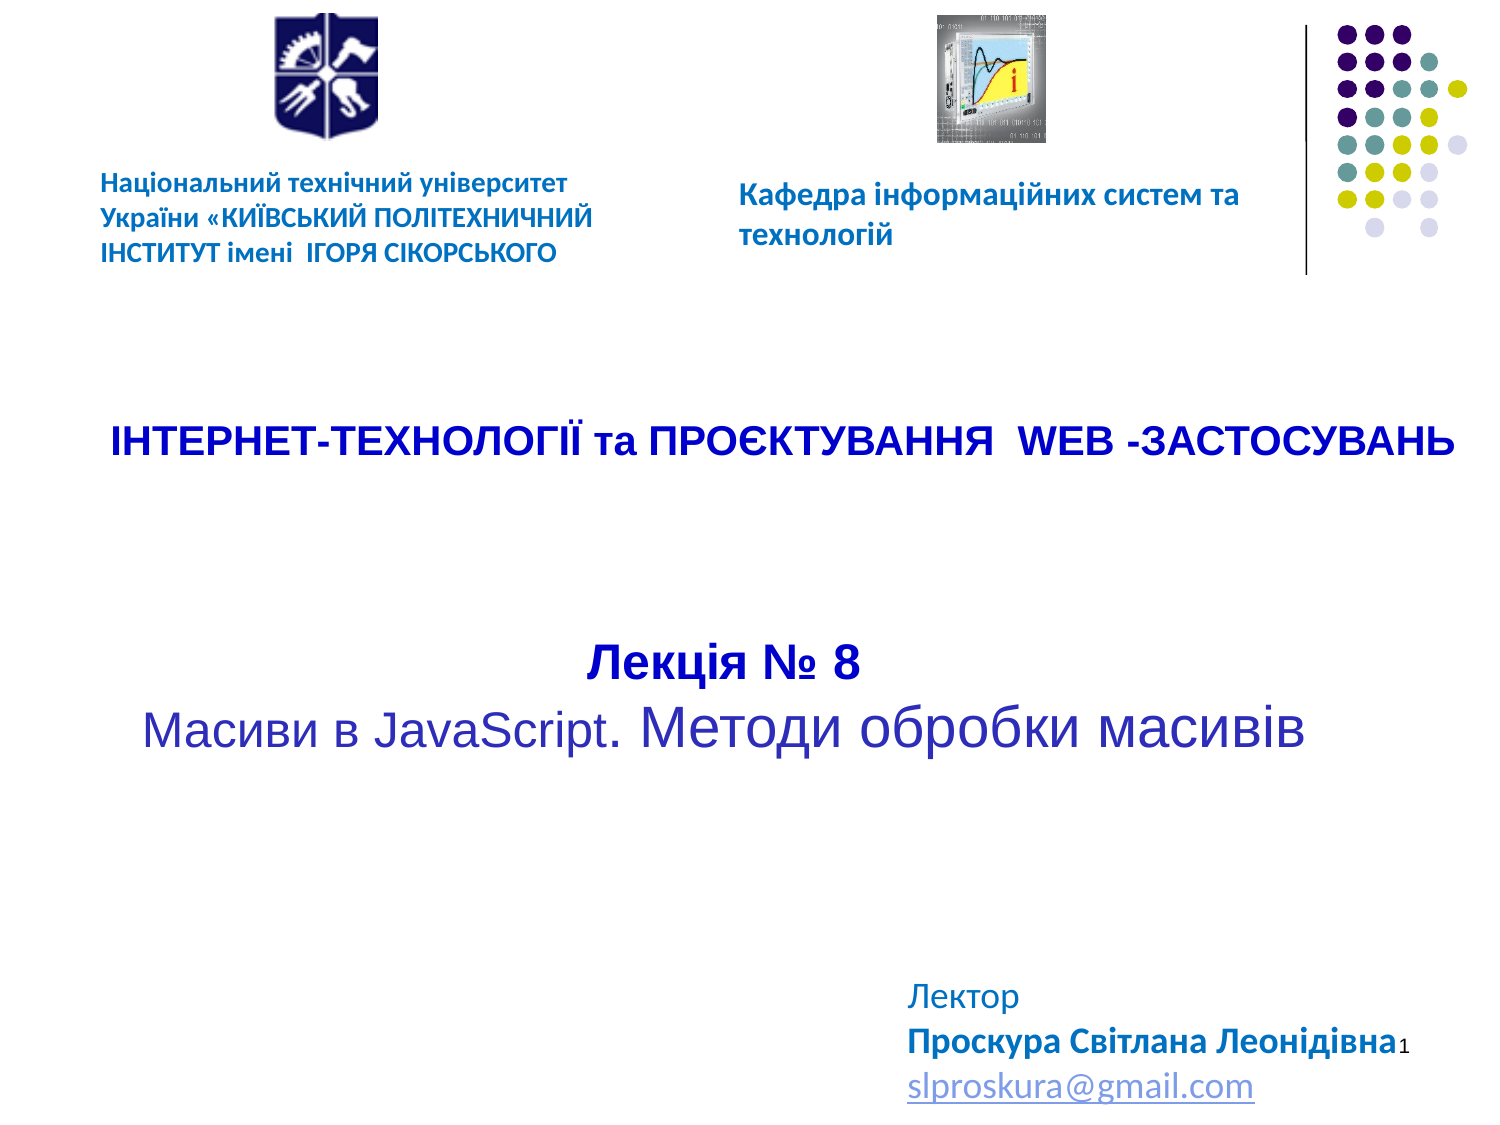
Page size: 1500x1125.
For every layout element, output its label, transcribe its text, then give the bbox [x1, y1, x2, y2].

text_box ІНТЕРНЕТ-ТЕХНОЛОГІЇ та ПРОЄКТУВАННЯ WEB -ЗАСТОСУВАНЬ [82, 406, 1484, 473]
text_box Національний технічний університет України «КИЇВСЬКИЙ ПОЛІТЕХНИЧНИЙ ІНСТИТУТ імені ІГОРЯ СІКОРСЬКОГО [85, 155, 629, 277]
title Лекція № 8 Масиви в JavaScript. Методи обробки масивів [86, 580, 1362, 879]
text_box Кафедра інформаційних систем та технологій [724, 164, 1288, 261]
text_box Лектор Проскура Світлана Леонідівна slproskura@gmail.com [892, 964, 1493, 1125]
picture [271, 13, 378, 142]
picture [937, 15, 1046, 143]
